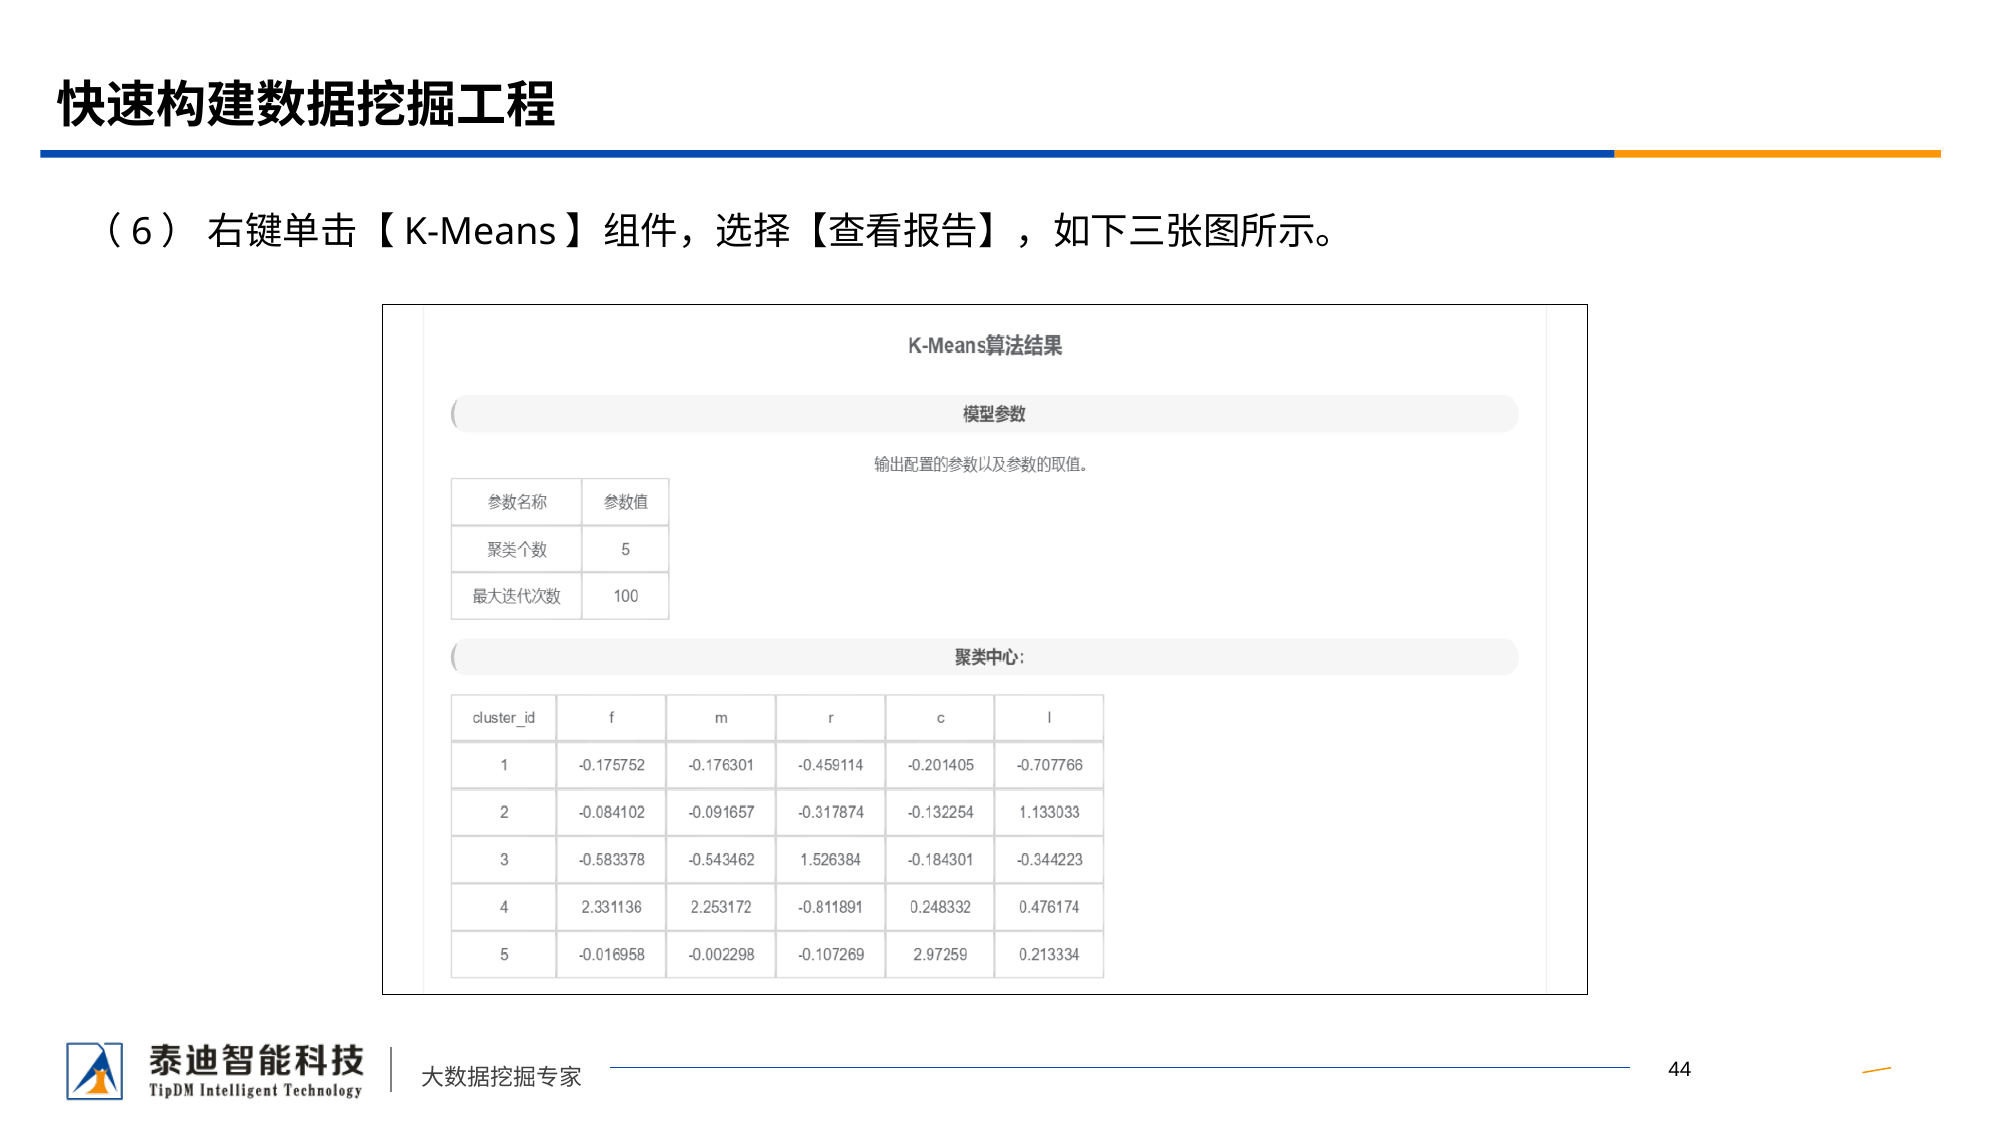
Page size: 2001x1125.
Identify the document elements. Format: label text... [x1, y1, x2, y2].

title 快速构建数据挖掘工程 [41, 58, 1843, 146]
picture [381, 304, 1587, 994]
picture [62, 1028, 368, 1107]
list （6） 右键单击【K-Means】组件，选择【查看报告】，如下三张图所示。 [69, 176, 1892, 1005]
